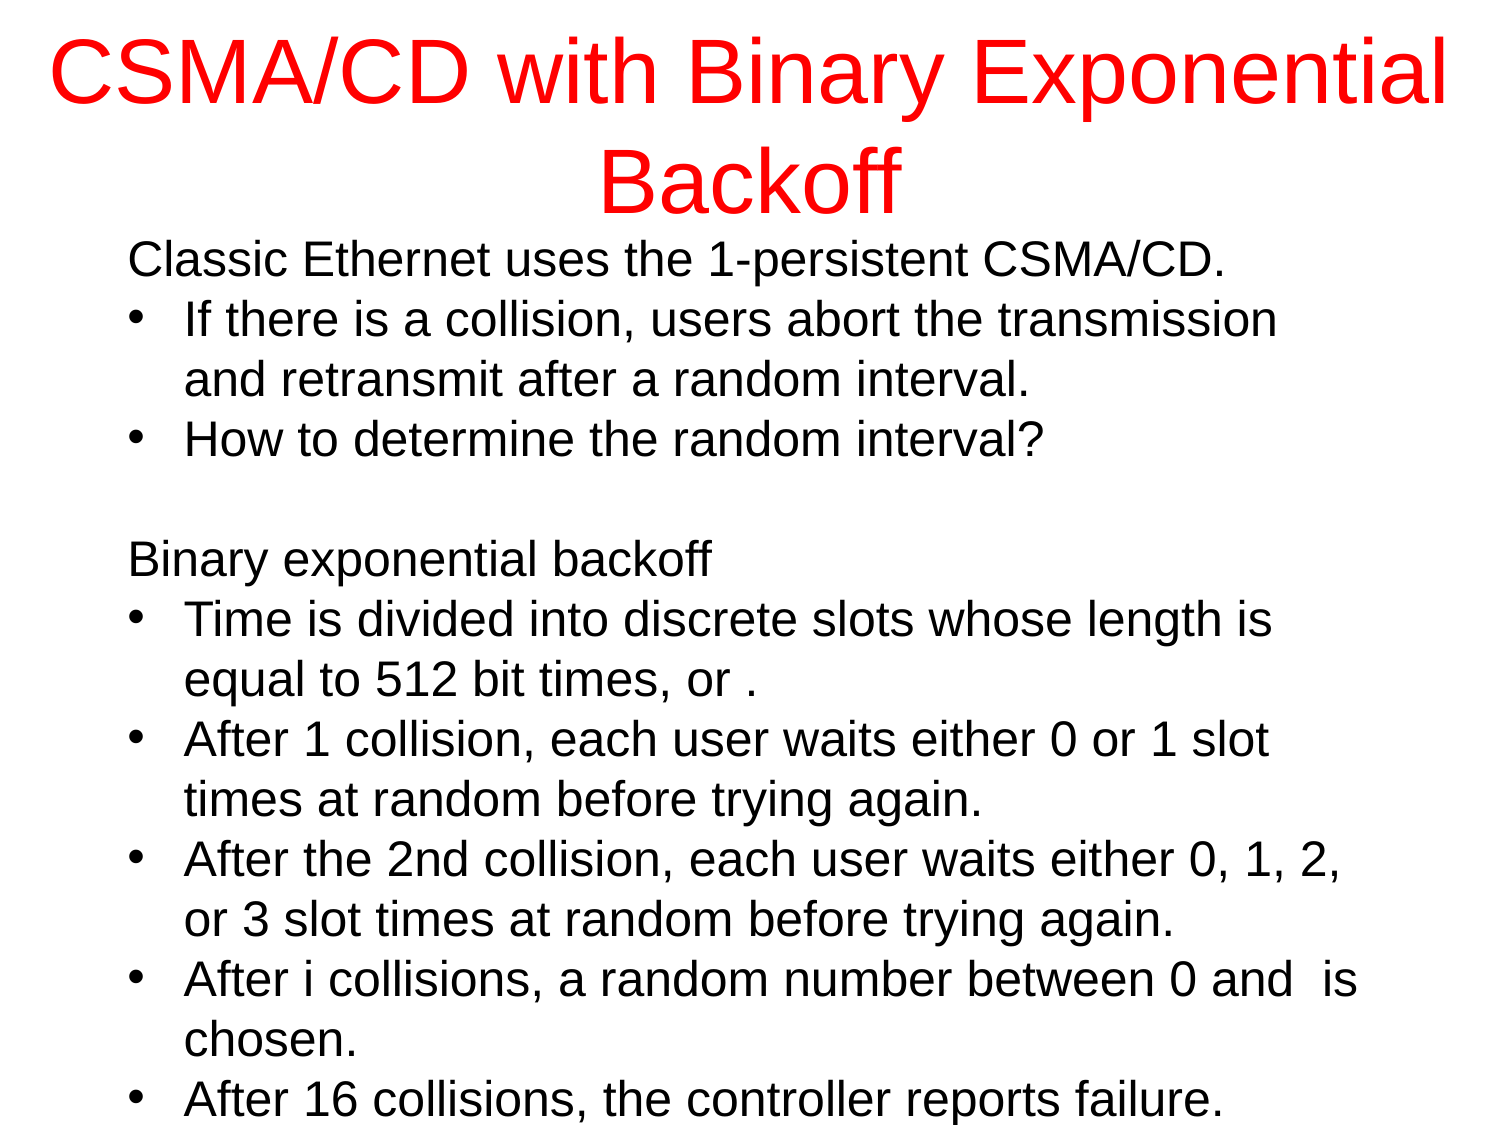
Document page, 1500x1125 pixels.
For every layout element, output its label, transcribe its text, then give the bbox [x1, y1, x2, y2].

title CSMA/CD with Binary Exponential Backoff [0, 0, 1500, 245]
